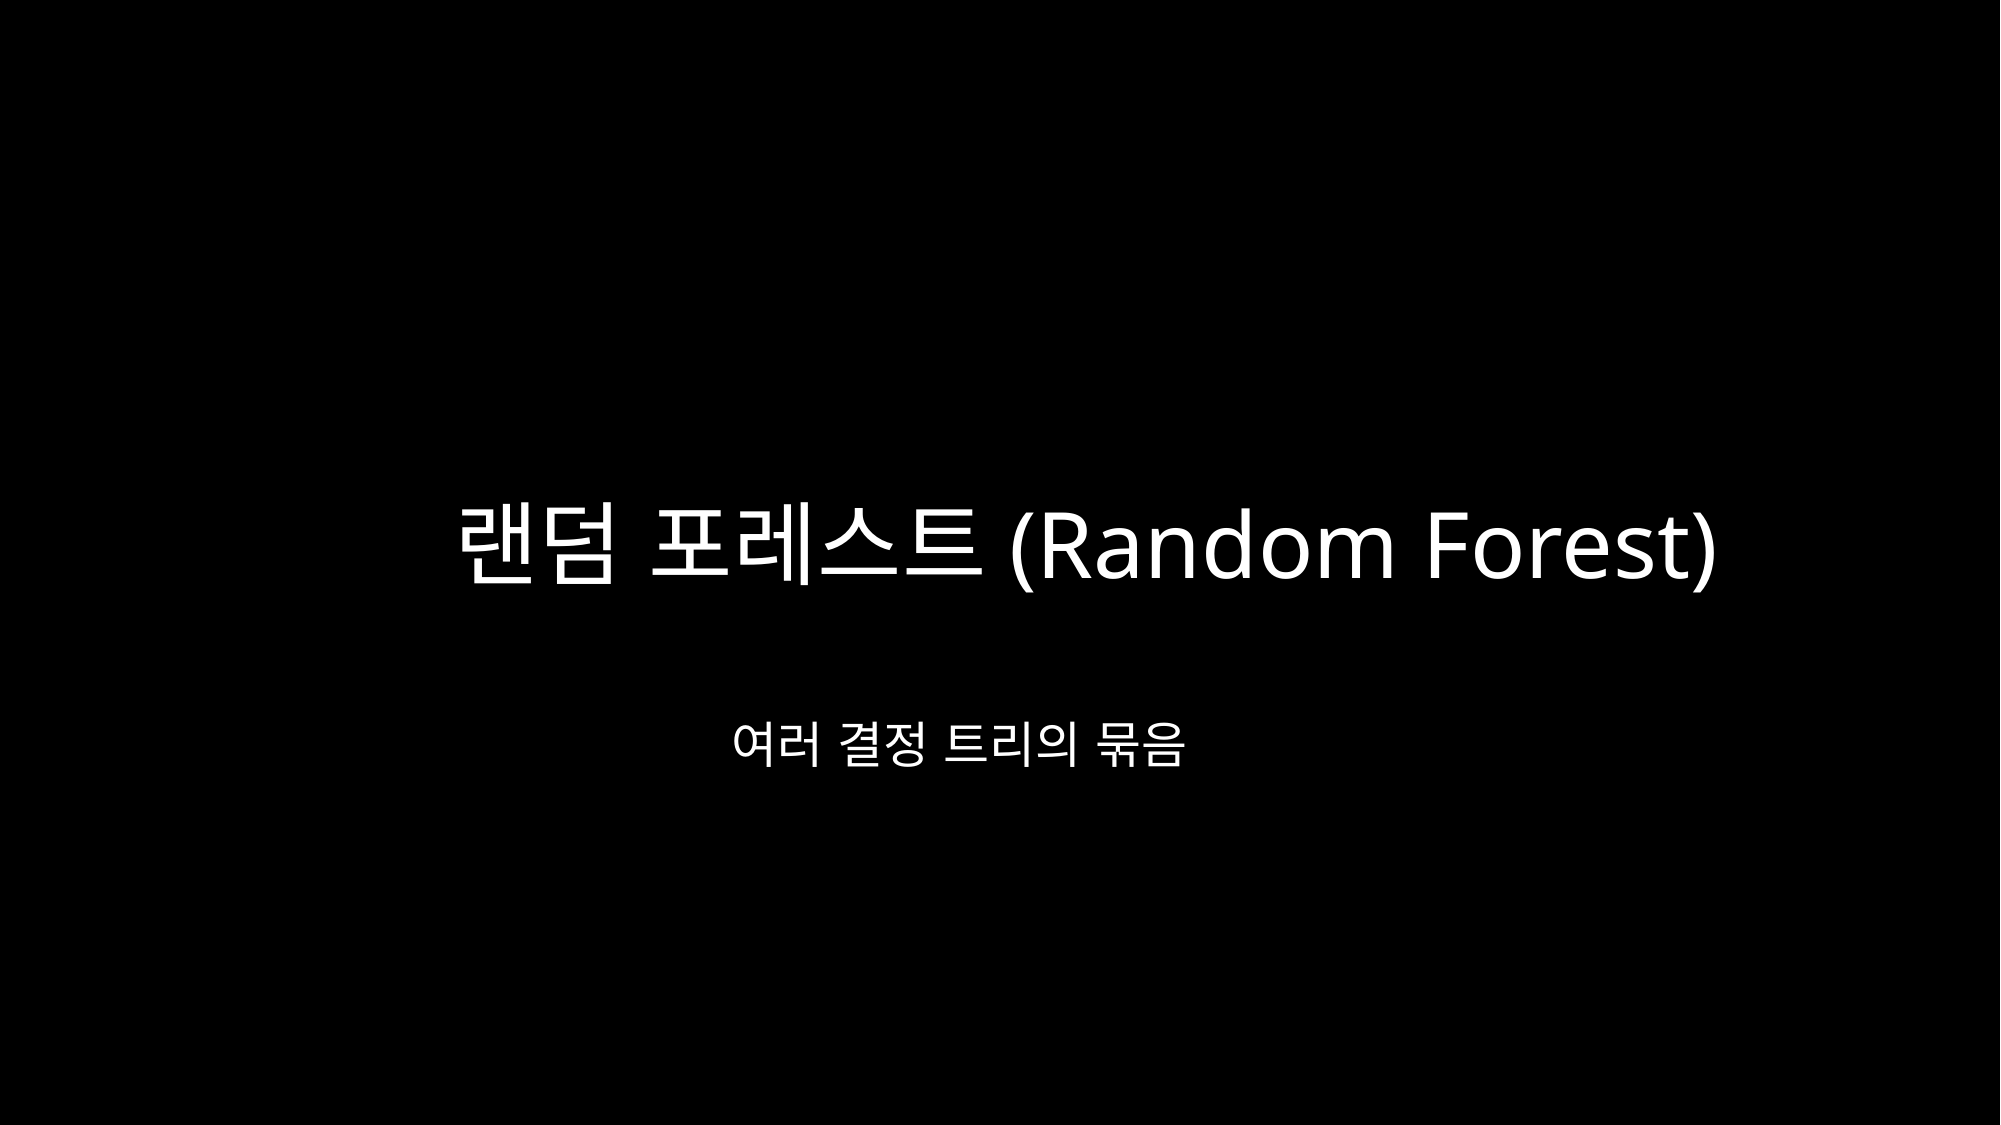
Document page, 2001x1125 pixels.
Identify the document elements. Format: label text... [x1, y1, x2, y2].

text_box 여러 결정 트리의 묶음 [716, 705, 2000, 781]
text_box 랜덤 포레스트(Random Forest) [439, 440, 2000, 658]
